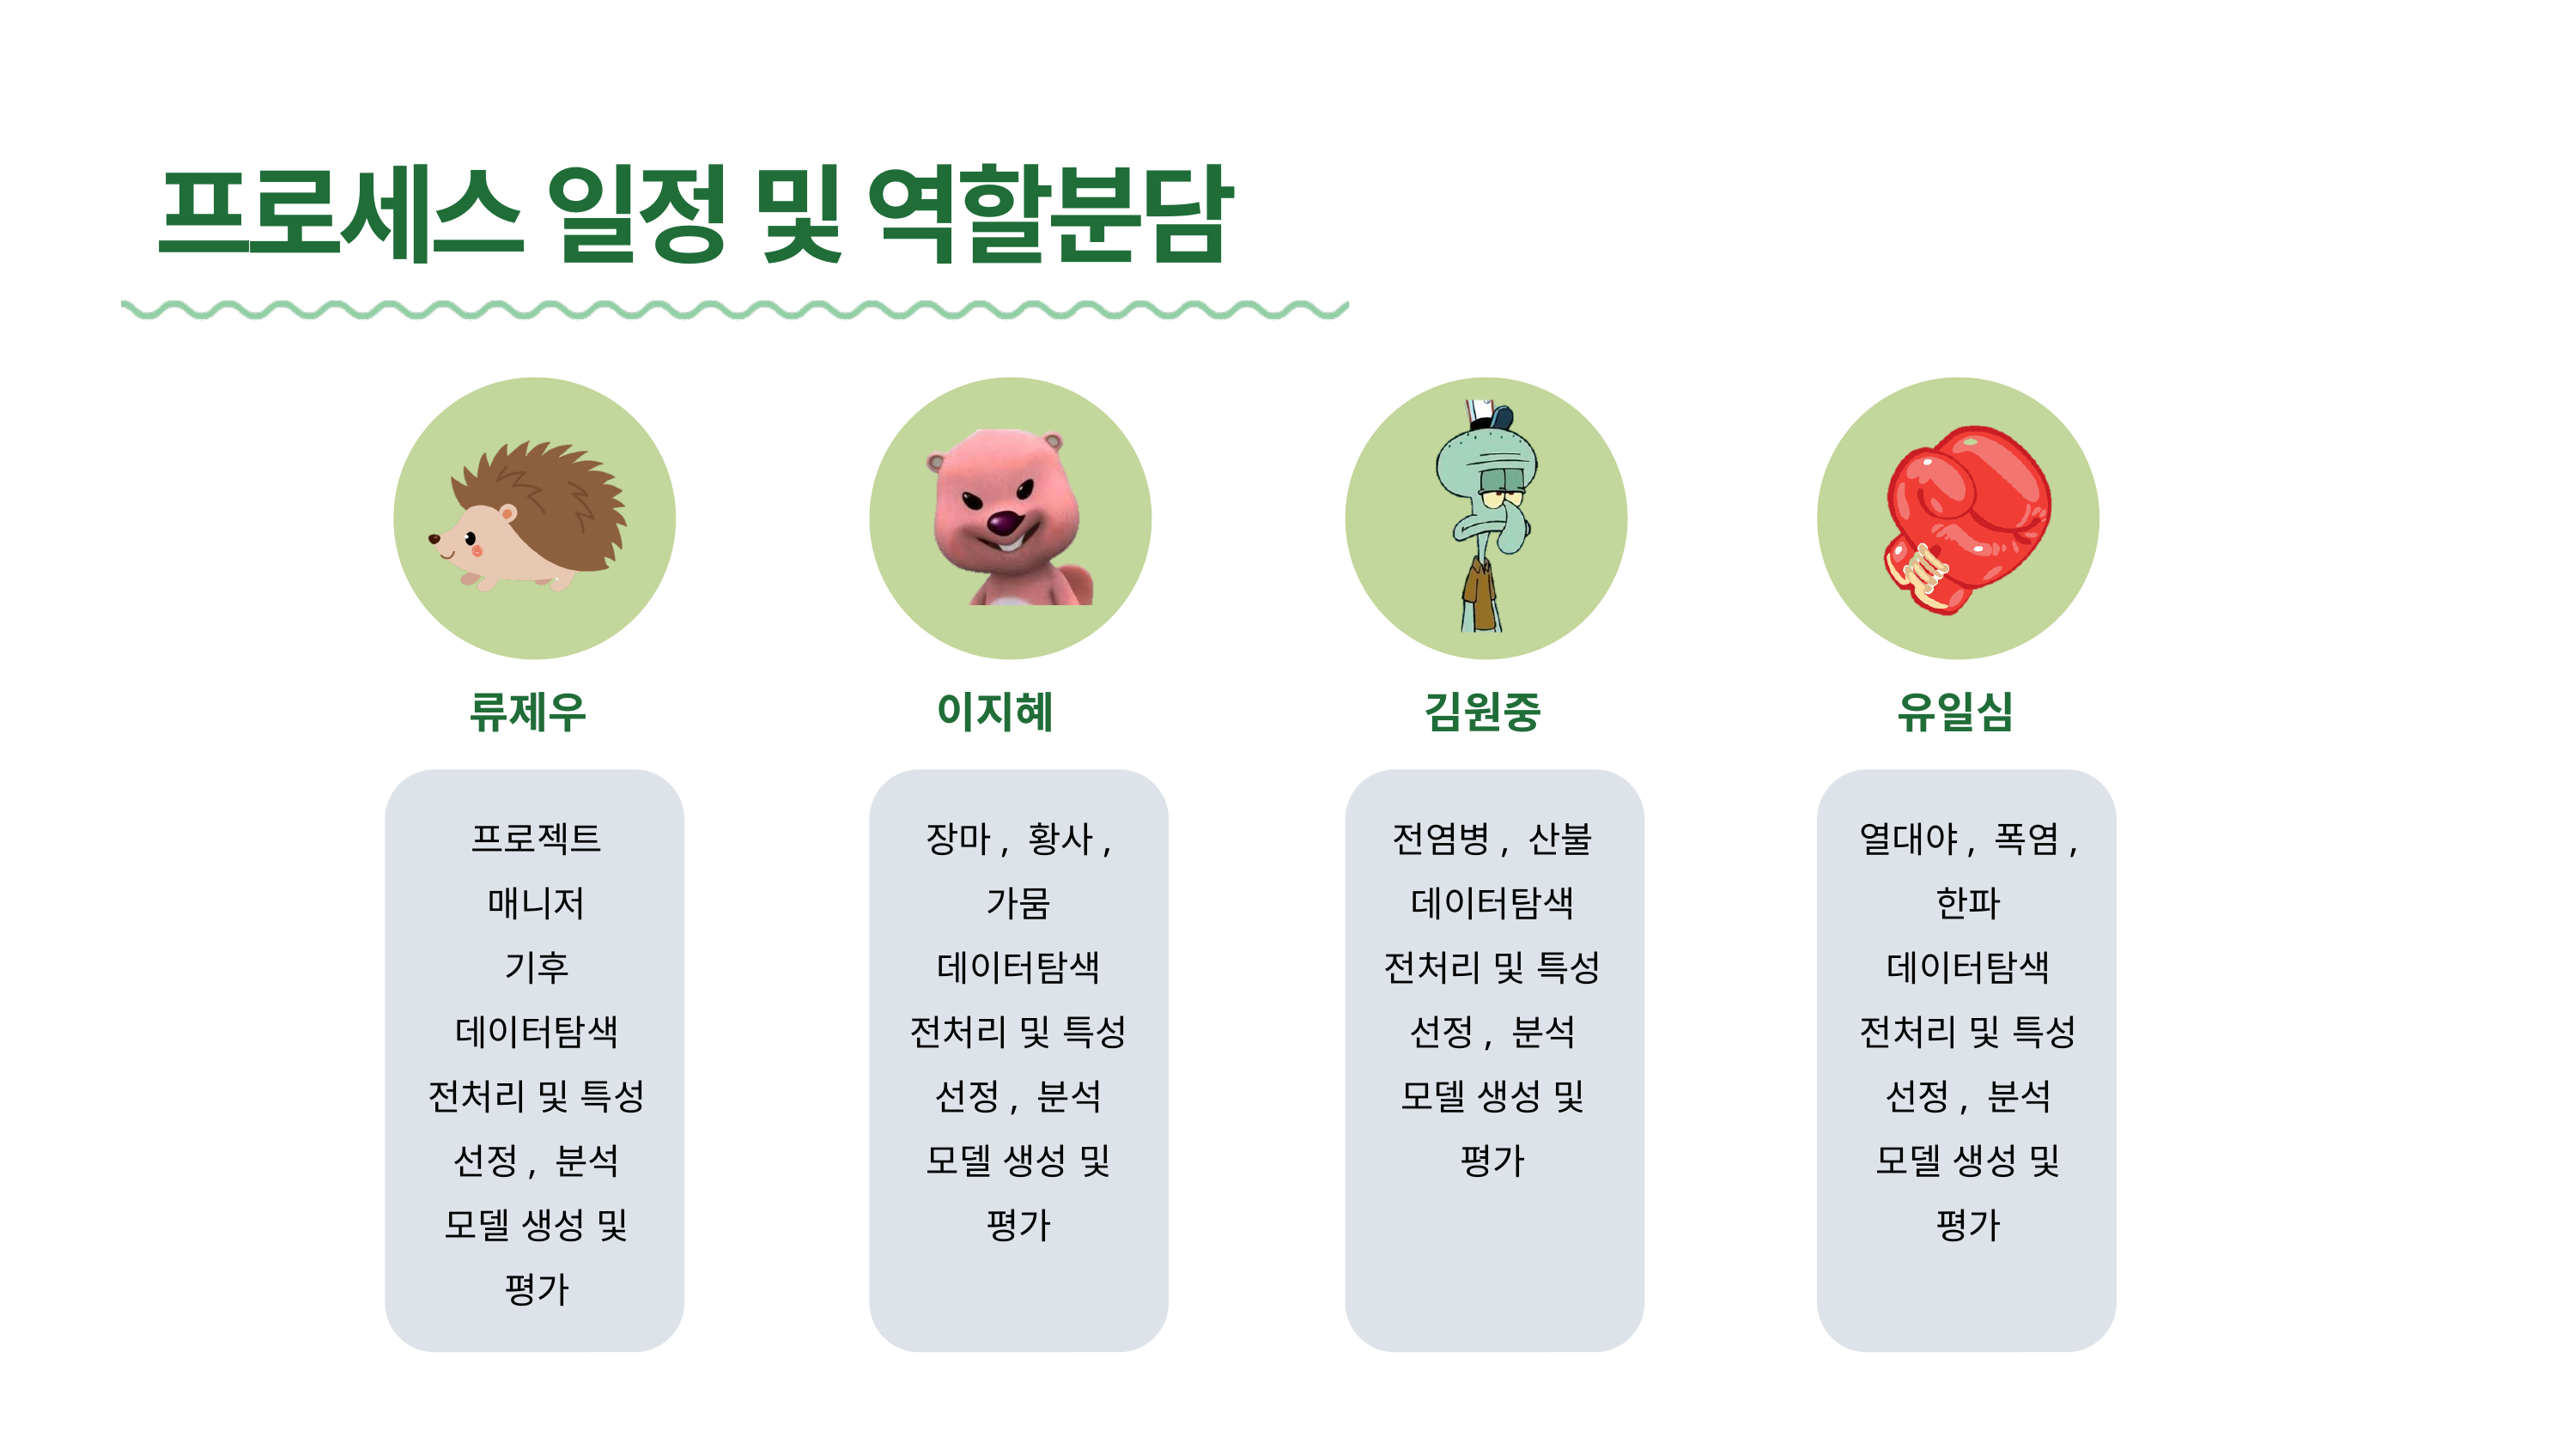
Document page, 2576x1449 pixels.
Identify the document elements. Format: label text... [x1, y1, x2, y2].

text_box [657, 444, 678, 593]
text_box [474, 375, 596, 389]
text_box [1815, 475, 1822, 562]
text_box 장마, 황사, 가뭄 데이터탐색 전처리 및 특성 선정, 분석 모델 생성 및 평가 [888, 789, 1150, 1253]
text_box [120, 300, 1351, 322]
text_box [898, 375, 1154, 662]
picture [402, 390, 653, 641]
text_box [1855, 375, 2063, 420]
text_box 전염병, 산불 데이터탐색 전처리 및 특성 선정, 분석 모델 생성 및 평가 [1363, 789, 1625, 1189]
text_box [383, 767, 687, 1355]
picture [1826, 421, 2090, 619]
text_box [867, 767, 1171, 1355]
text_box 유일심 [1884, 678, 2045, 743]
text_box 김원중 [1411, 678, 1572, 743]
text_box [1410, 640, 1563, 662]
text_box [867, 435, 894, 602]
text_box [1410, 375, 1563, 397]
picture [898, 429, 1110, 606]
text_box 이지혜 [924, 678, 1085, 743]
text_box [1343, 767, 1647, 1355]
text_box 류제우 [457, 678, 617, 743]
text_box [2093, 469, 2102, 568]
text_box [1863, 626, 2053, 662]
text_box 프로젝트 매니저 기후 데이터탐색 전처리 및 특성 선정, 분석 모델 생성 및 평가 [406, 789, 668, 1318]
text_box 열대야, 폭염, 한파 데이터탐색 전처리 및 특성 선정, 분석 모델 생성 및 평가 [1838, 789, 2100, 1253]
text_box [474, 648, 595, 662]
text_box [1616, 458, 1630, 579]
text_box [1343, 430, 1374, 607]
picture [1378, 398, 1612, 633]
text_box [1815, 767, 2119, 1355]
text_box [392, 477, 398, 559]
text_box 프로세스 일정 및 역할분담 [142, 141, 2172, 282]
